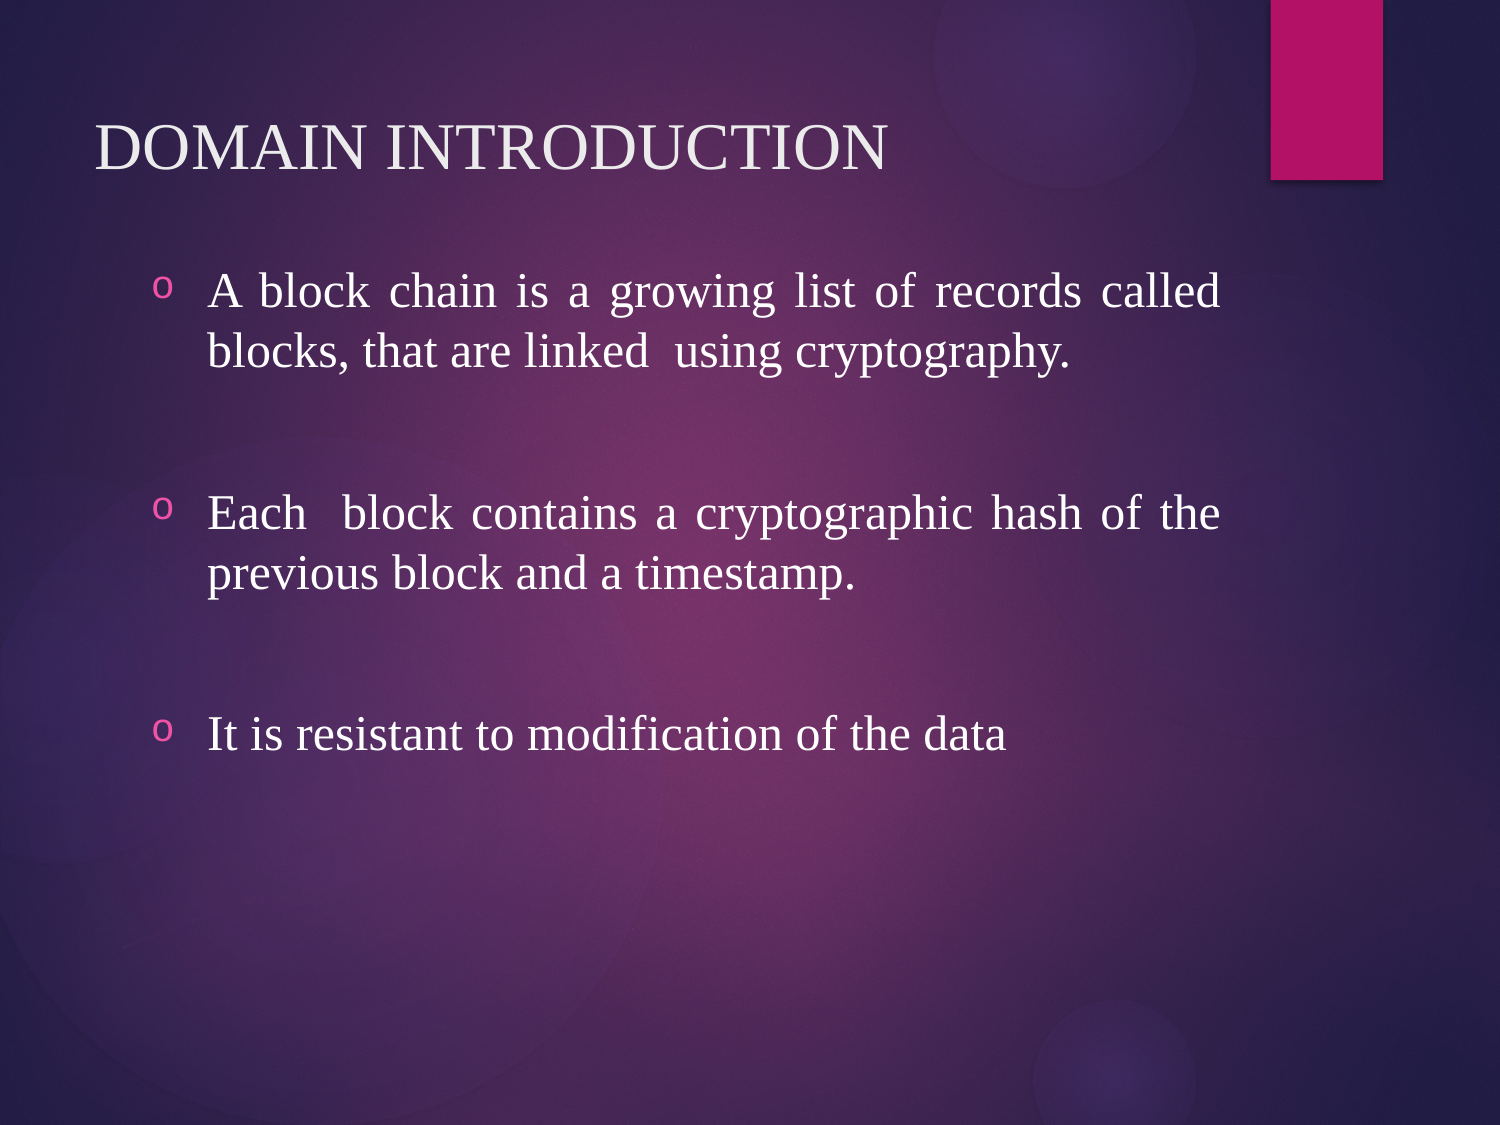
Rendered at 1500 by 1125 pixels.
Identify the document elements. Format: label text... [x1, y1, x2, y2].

title DOMAIN INTRODUCTION [79, 95, 1237, 325]
list A block chain is a growing list of records called blocks, that are linked using cryptography. Each block contains a cryptographic hash of the previous block and a timestamp. It is resistant to modification of the data [135, 249, 1237, 1050]
